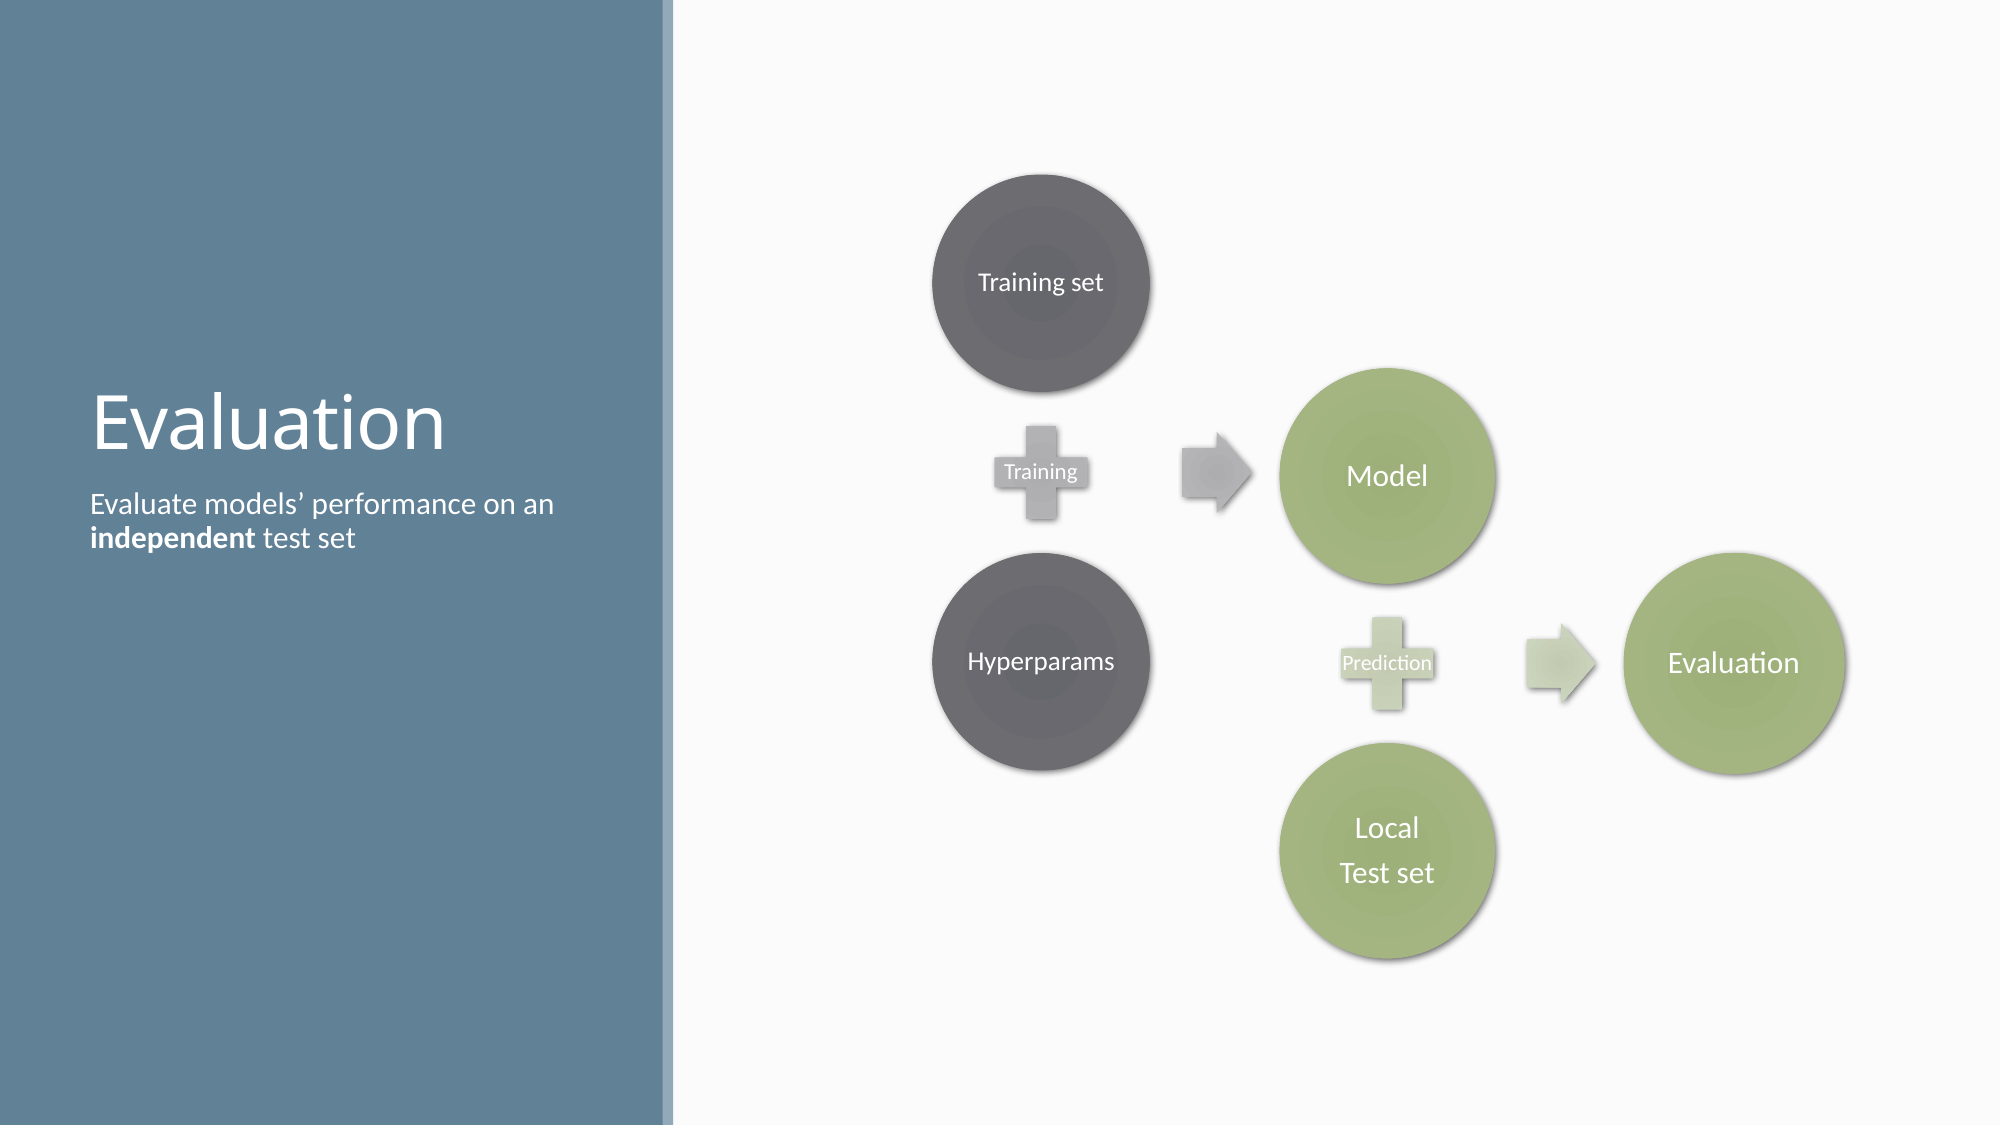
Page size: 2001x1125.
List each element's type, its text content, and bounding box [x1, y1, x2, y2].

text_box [918, 173, 1517, 772]
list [1266, 367, 1858, 960]
title Evaluation [75, 97, 600, 473]
list Evaluate models’ performance on an independent test set [75, 479, 600, 1035]
